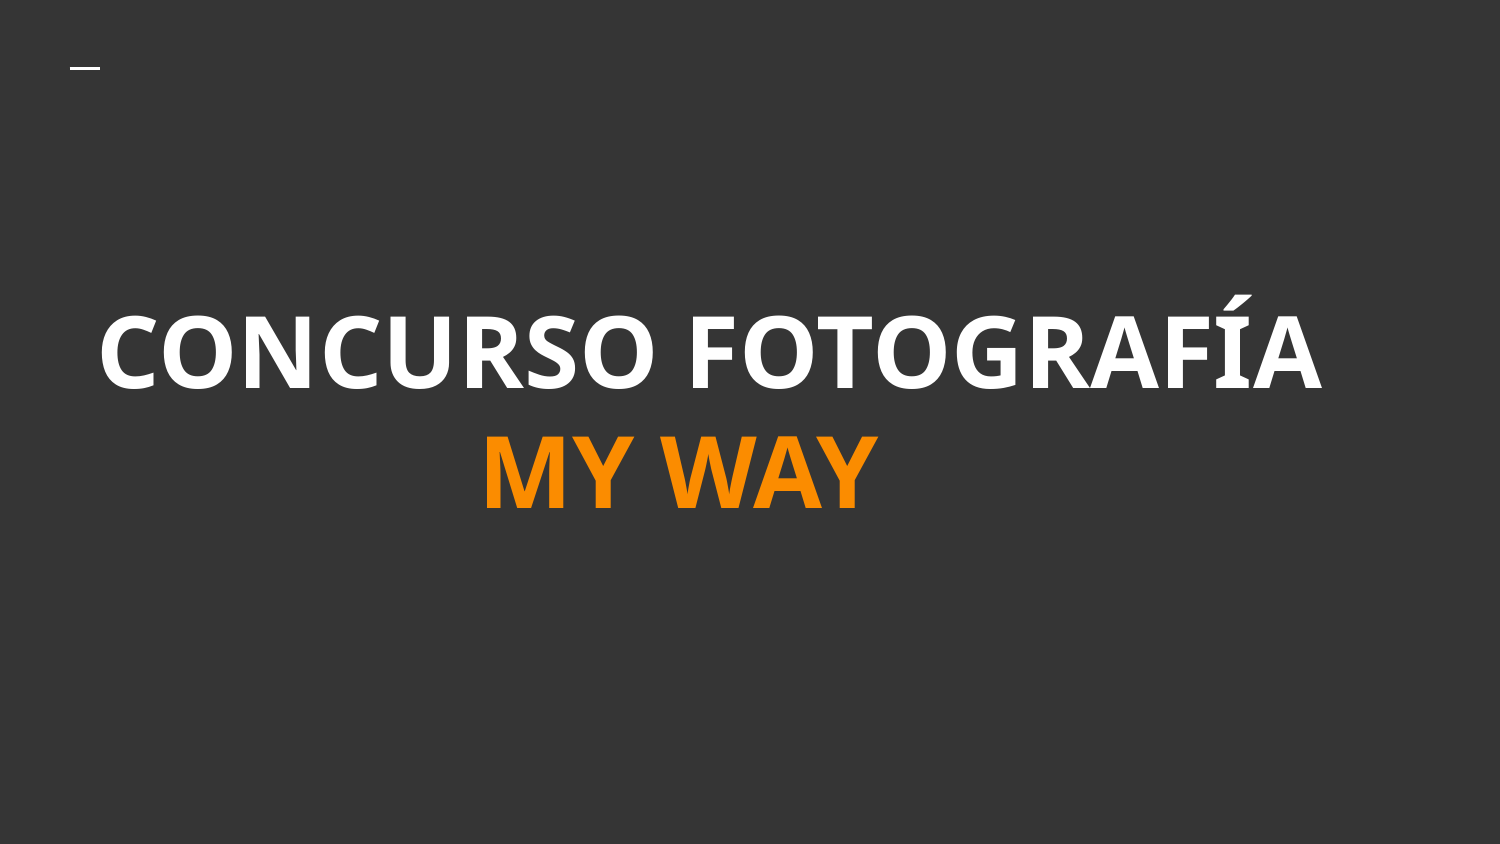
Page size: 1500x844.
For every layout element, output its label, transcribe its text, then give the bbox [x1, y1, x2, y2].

title CONCURSO FOTOGRAFÍA MY WAY [10, 70, 1435, 746]
